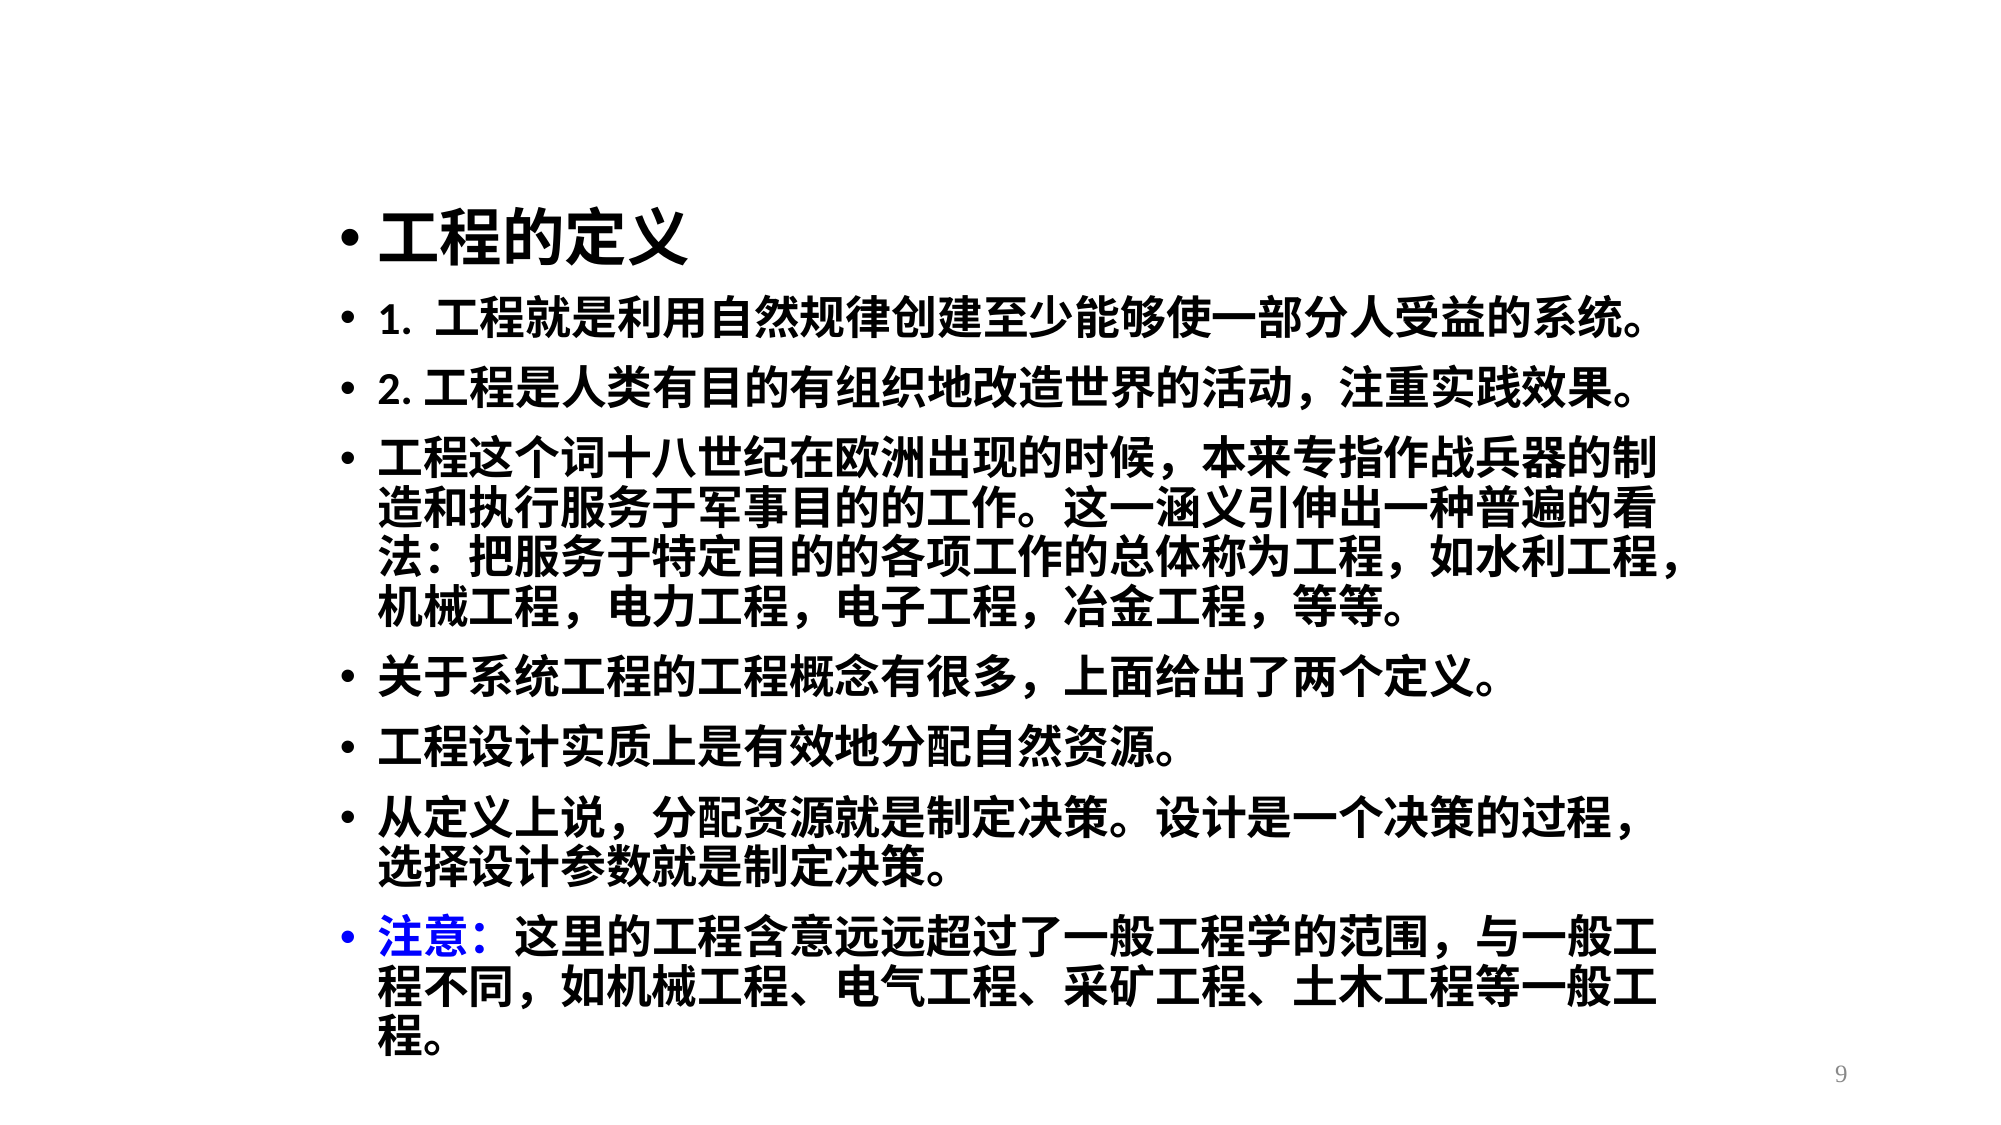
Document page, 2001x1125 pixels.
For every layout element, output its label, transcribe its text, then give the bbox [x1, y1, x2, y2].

list 工程的定义 1. 工程就是利用自然规律创建至少能够使一部分人受益的系统。 2.工程是人类有目的有组织地改造世界的活动，注重实践效果。 工程这个词十八世纪在欧洲出现的时候，本来专指作战兵器的制造和执行服务于军事目的的工作。这一涵义引伸出一种普遍的看法：把服务于特定目的的各项工作的总体称为工程，如水利工程，机械工程，电力工程，电子工程，冶金工程，等等。 关于系统工程的工程概念有很多，上面给出了两个定义。 工程设计实质上是有效地分配自然资源。 从定义上说，分配资源就是制定决策。设计是一个决策的过程，选择设计参数就是制定决策。 注意：这里的工程含意远远超过了一般工程学的范围，与一般工程不同，如机械工程、电气工程、采矿工程、土木工程等一般工程。 [324, 199, 1675, 1079]
slide_number 9 [1412, 1042, 1863, 1103]
